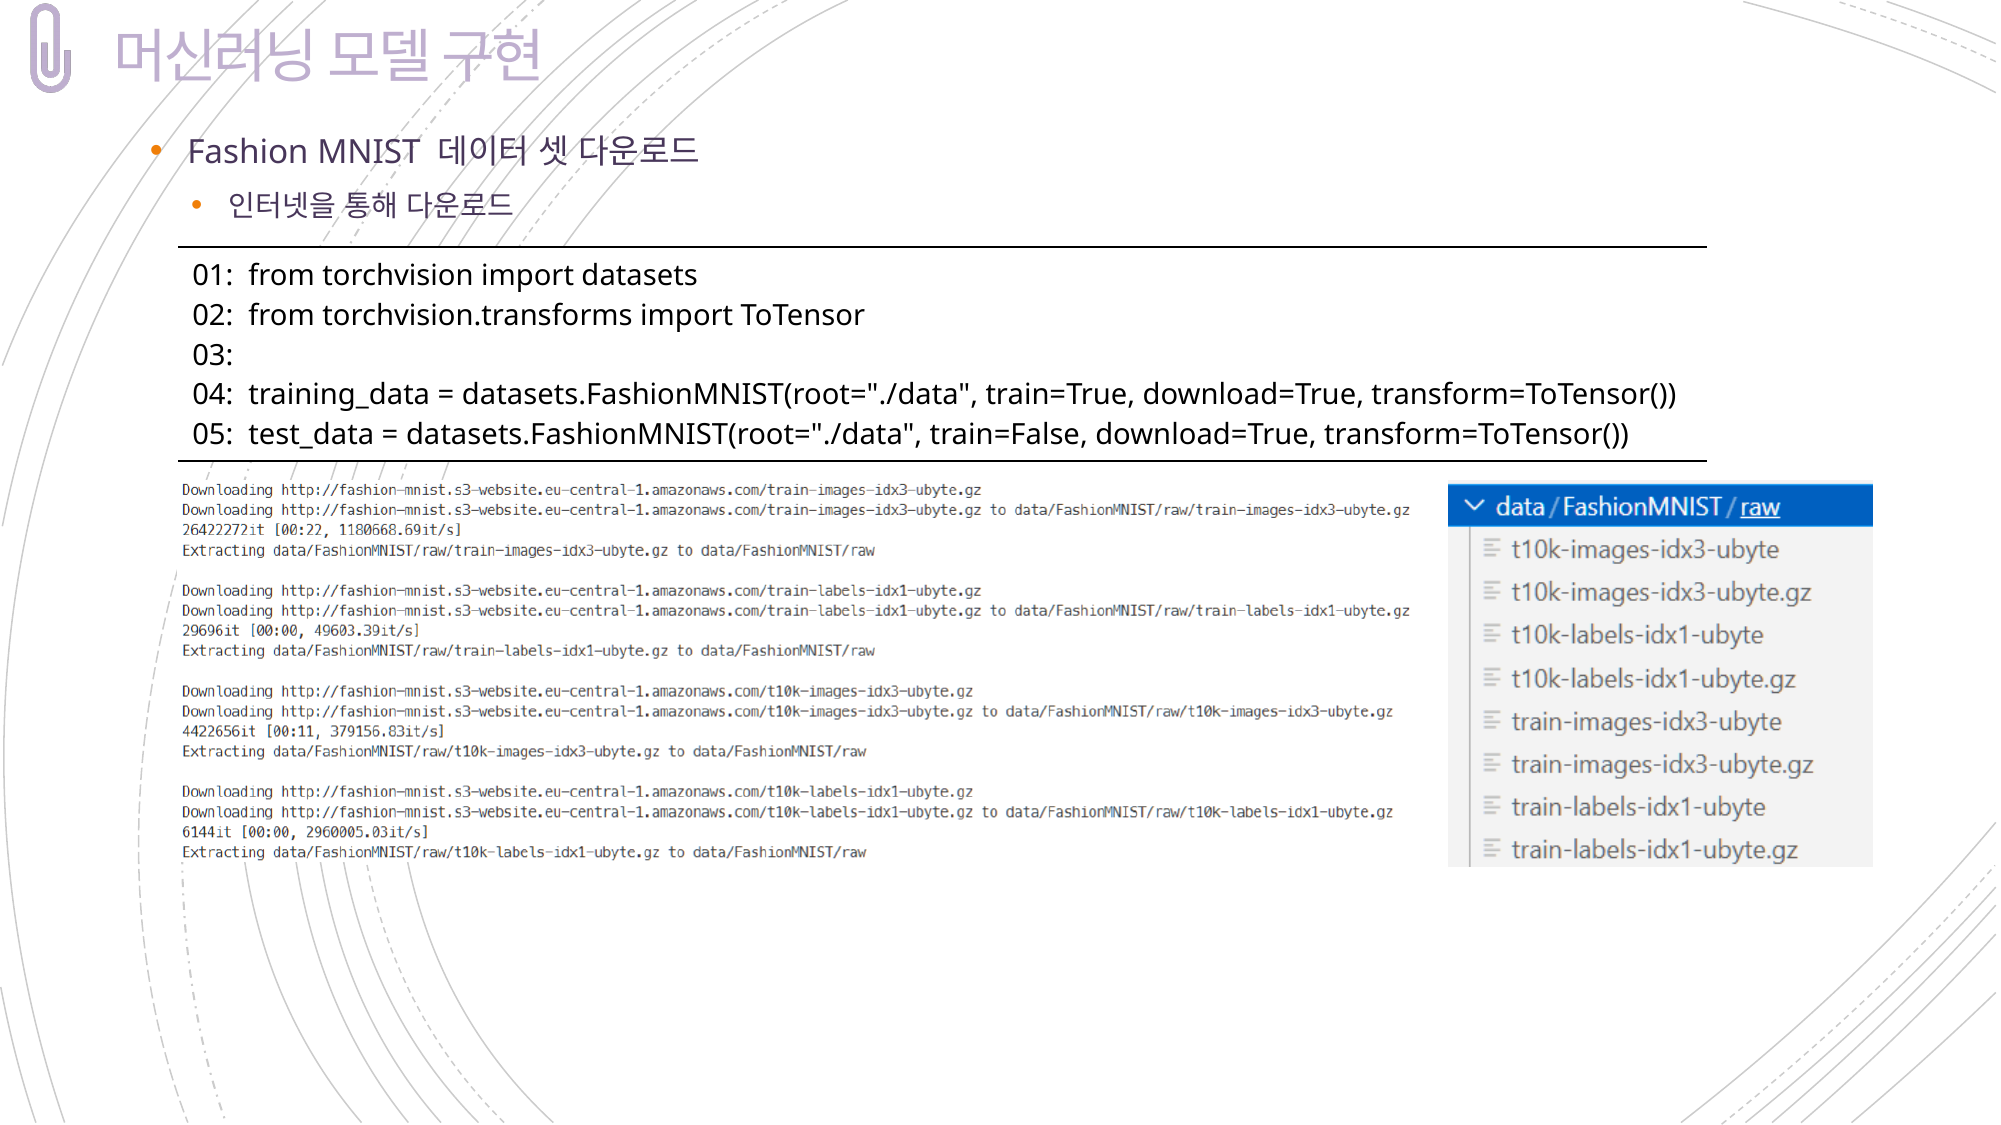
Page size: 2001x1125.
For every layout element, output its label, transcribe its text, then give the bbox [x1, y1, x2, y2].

picture [177, 479, 1420, 862]
title 머신러닝 모델 구현 [95, 4, 1902, 98]
picture [1447, 479, 1874, 867]
picture [0, 0, 101, 99]
list Fashion MNIST 데이터 셋 다운로드 인터넷을 통해 다운로드 [95, 114, 1902, 1075]
table_header 01: from torchvision import datasets 02: from torchvision.transforms import ToTensor 03: 04: training_data = datasets.FashionMNIST(root="./data", train=True, download=True, transform=ToTensor()) 05: test_data = datasets.FashionMNIST(root="./data", train=False, download=True, transform=ToTensor()) [178, 248, 1707, 460]
